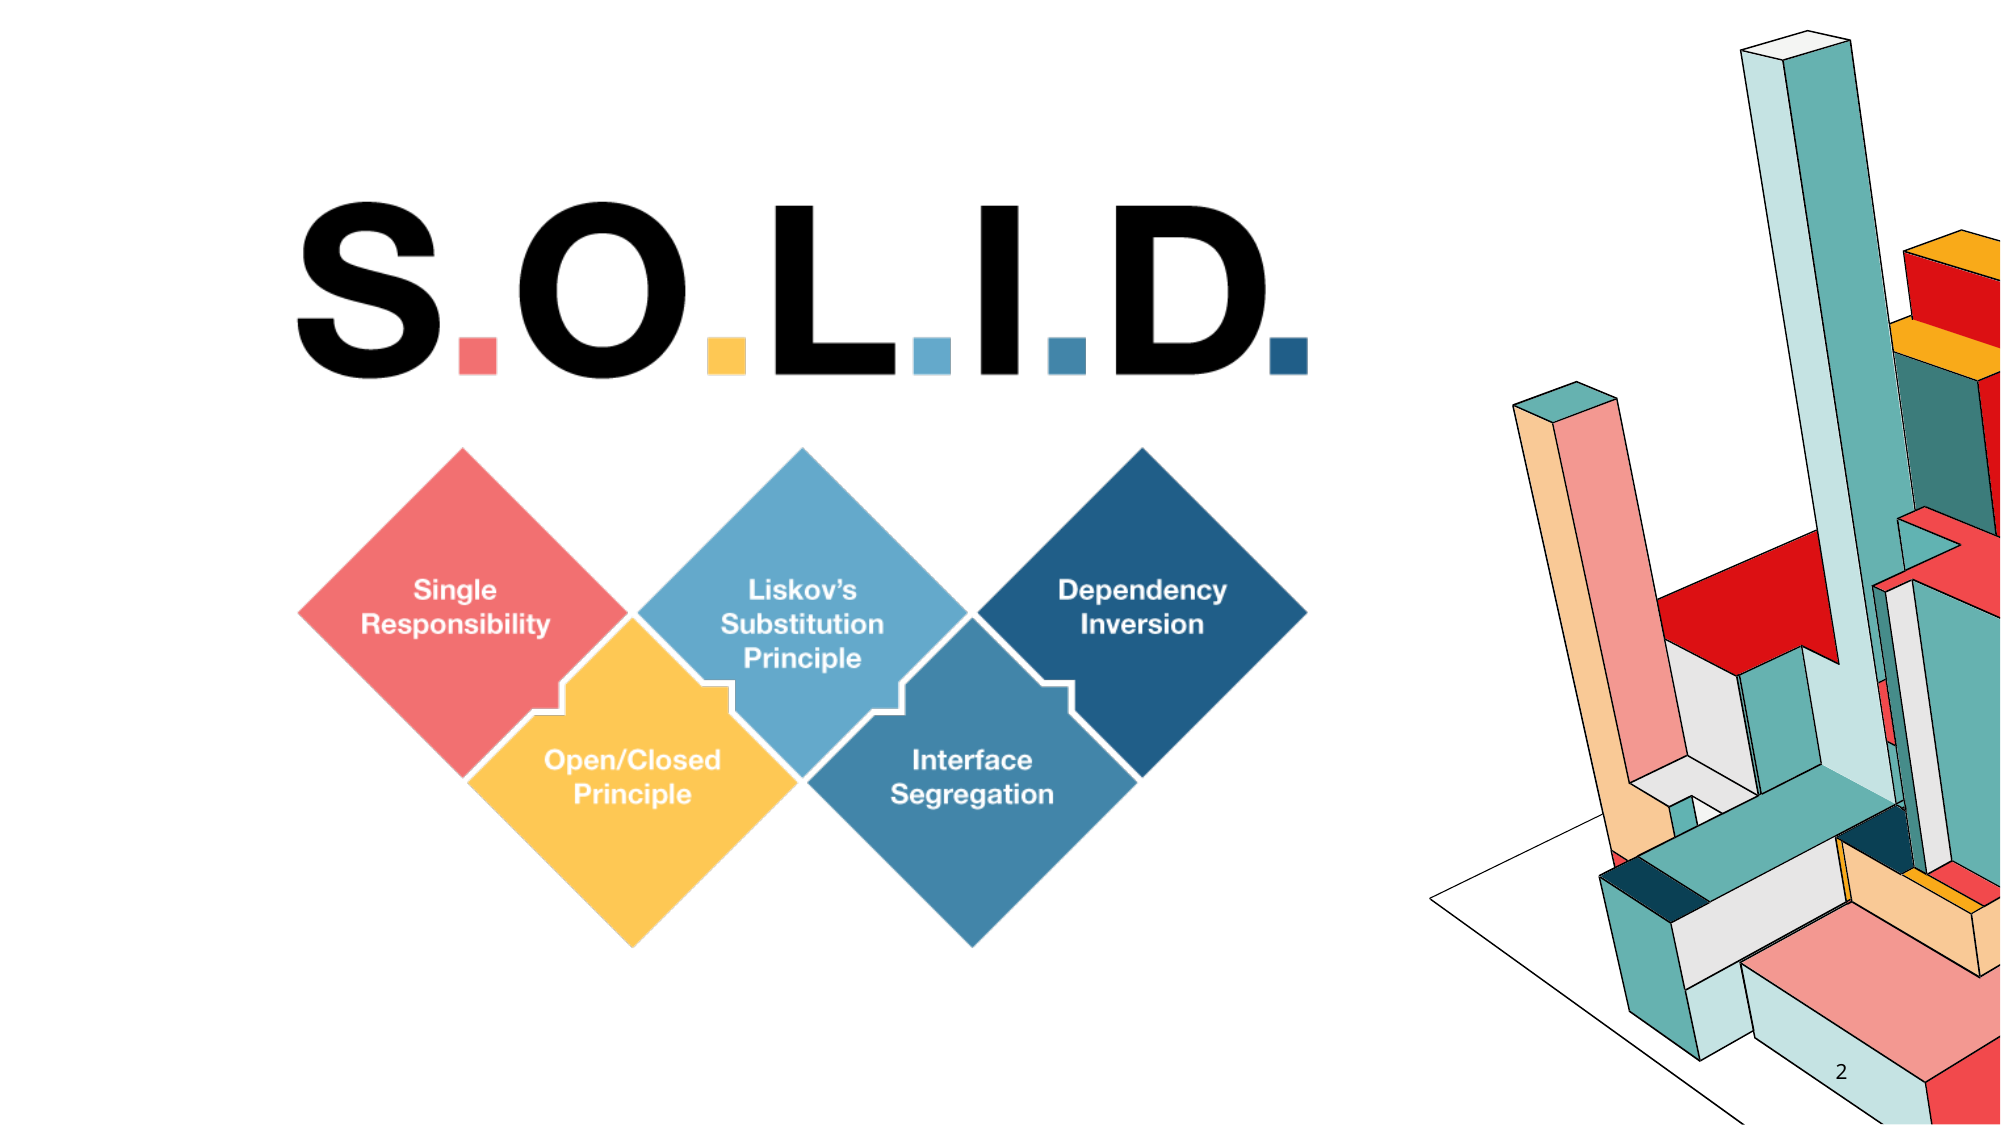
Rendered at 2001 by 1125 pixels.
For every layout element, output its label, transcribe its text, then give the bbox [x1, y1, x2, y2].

slide_number 2 [1585, 1042, 1863, 1103]
picture [21, 22, 1585, 1125]
